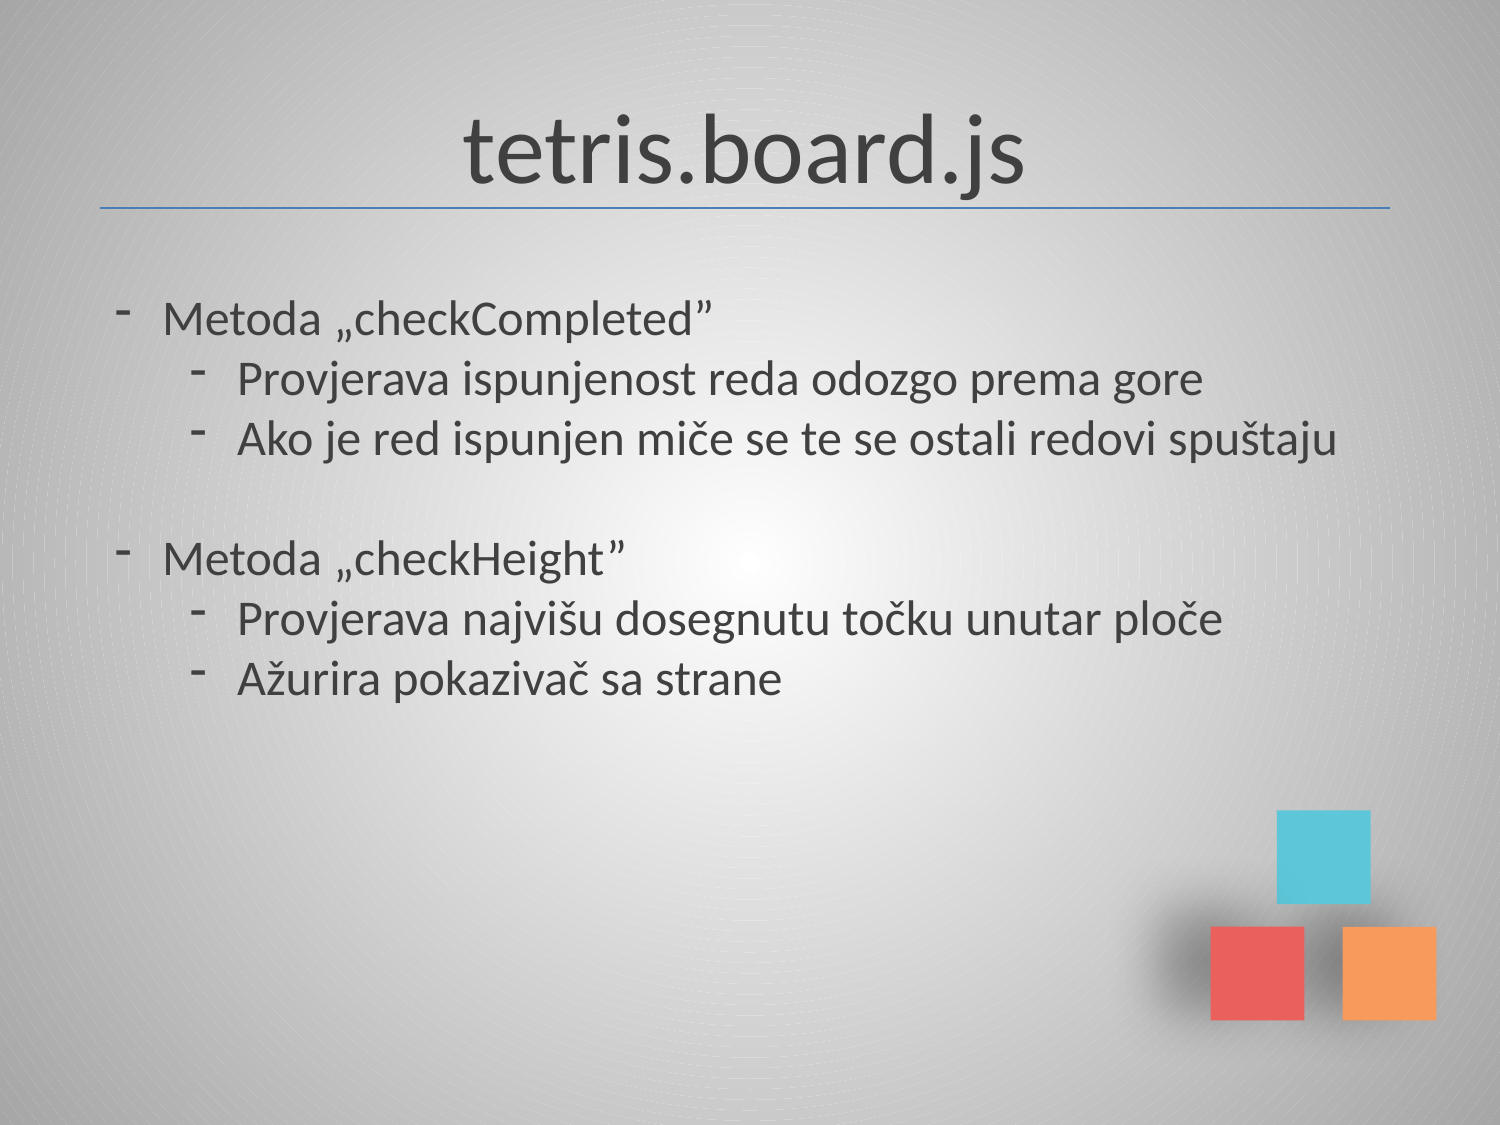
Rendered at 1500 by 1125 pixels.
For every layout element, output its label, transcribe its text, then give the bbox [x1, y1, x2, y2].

text_box tetris.board.js [447, 75, 1043, 207]
text_box Metoda „checkCompleted” Provjerava ispunjenost reda odozgo prema gore Ako je red ispunjen miče se te se ostali redovi spuštaju Metoda „checkHeight” Provjerava najvišu dosegnutu točku unutar ploče Ažurira pokazivač sa strane [100, 278, 1371, 981]
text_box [1210, 810, 1437, 1021]
